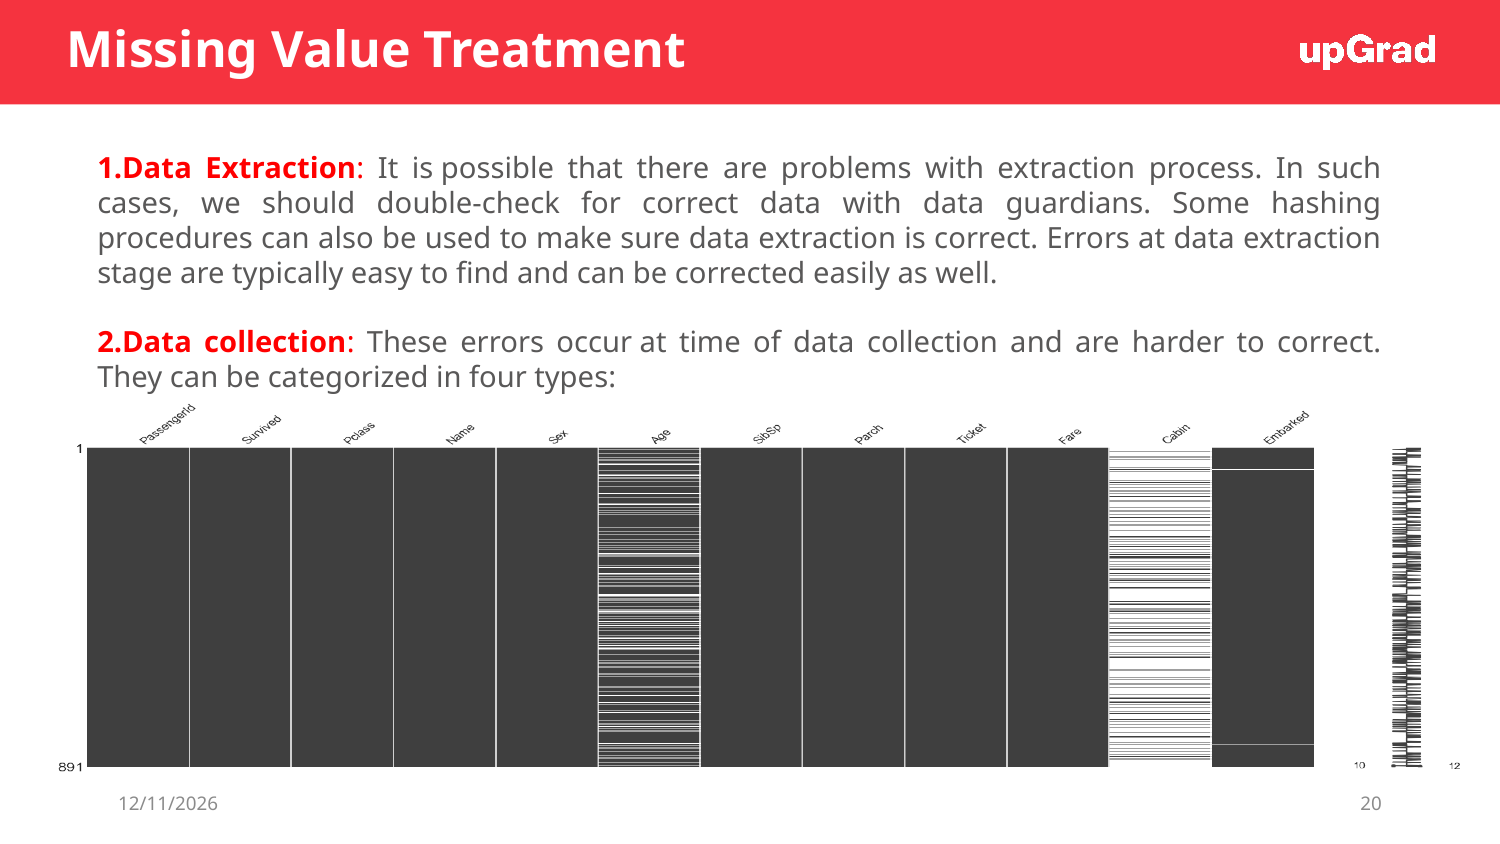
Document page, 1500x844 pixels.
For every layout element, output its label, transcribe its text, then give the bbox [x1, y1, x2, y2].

picture [1300, 34, 1435, 70]
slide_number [103, 782, 441, 827]
text_box Data Extraction: It is possible that there are problems with extraction process. In such cases, we should double-check for correct data with data guardians. Some hashing procedures can also be used to make sure data extraction is correct. Errors at data extraction stage are typically easy to find and can be corrected easily as well. Data collection: These errors occur at time of data collection and are harder to correct. They can be categorized in four types: [82, 141, 1397, 398]
slide_number 20 [1059, 782, 1397, 827]
title Missing Value Treatment [51, 20, 1189, 83]
picture [51, 398, 1465, 777]
